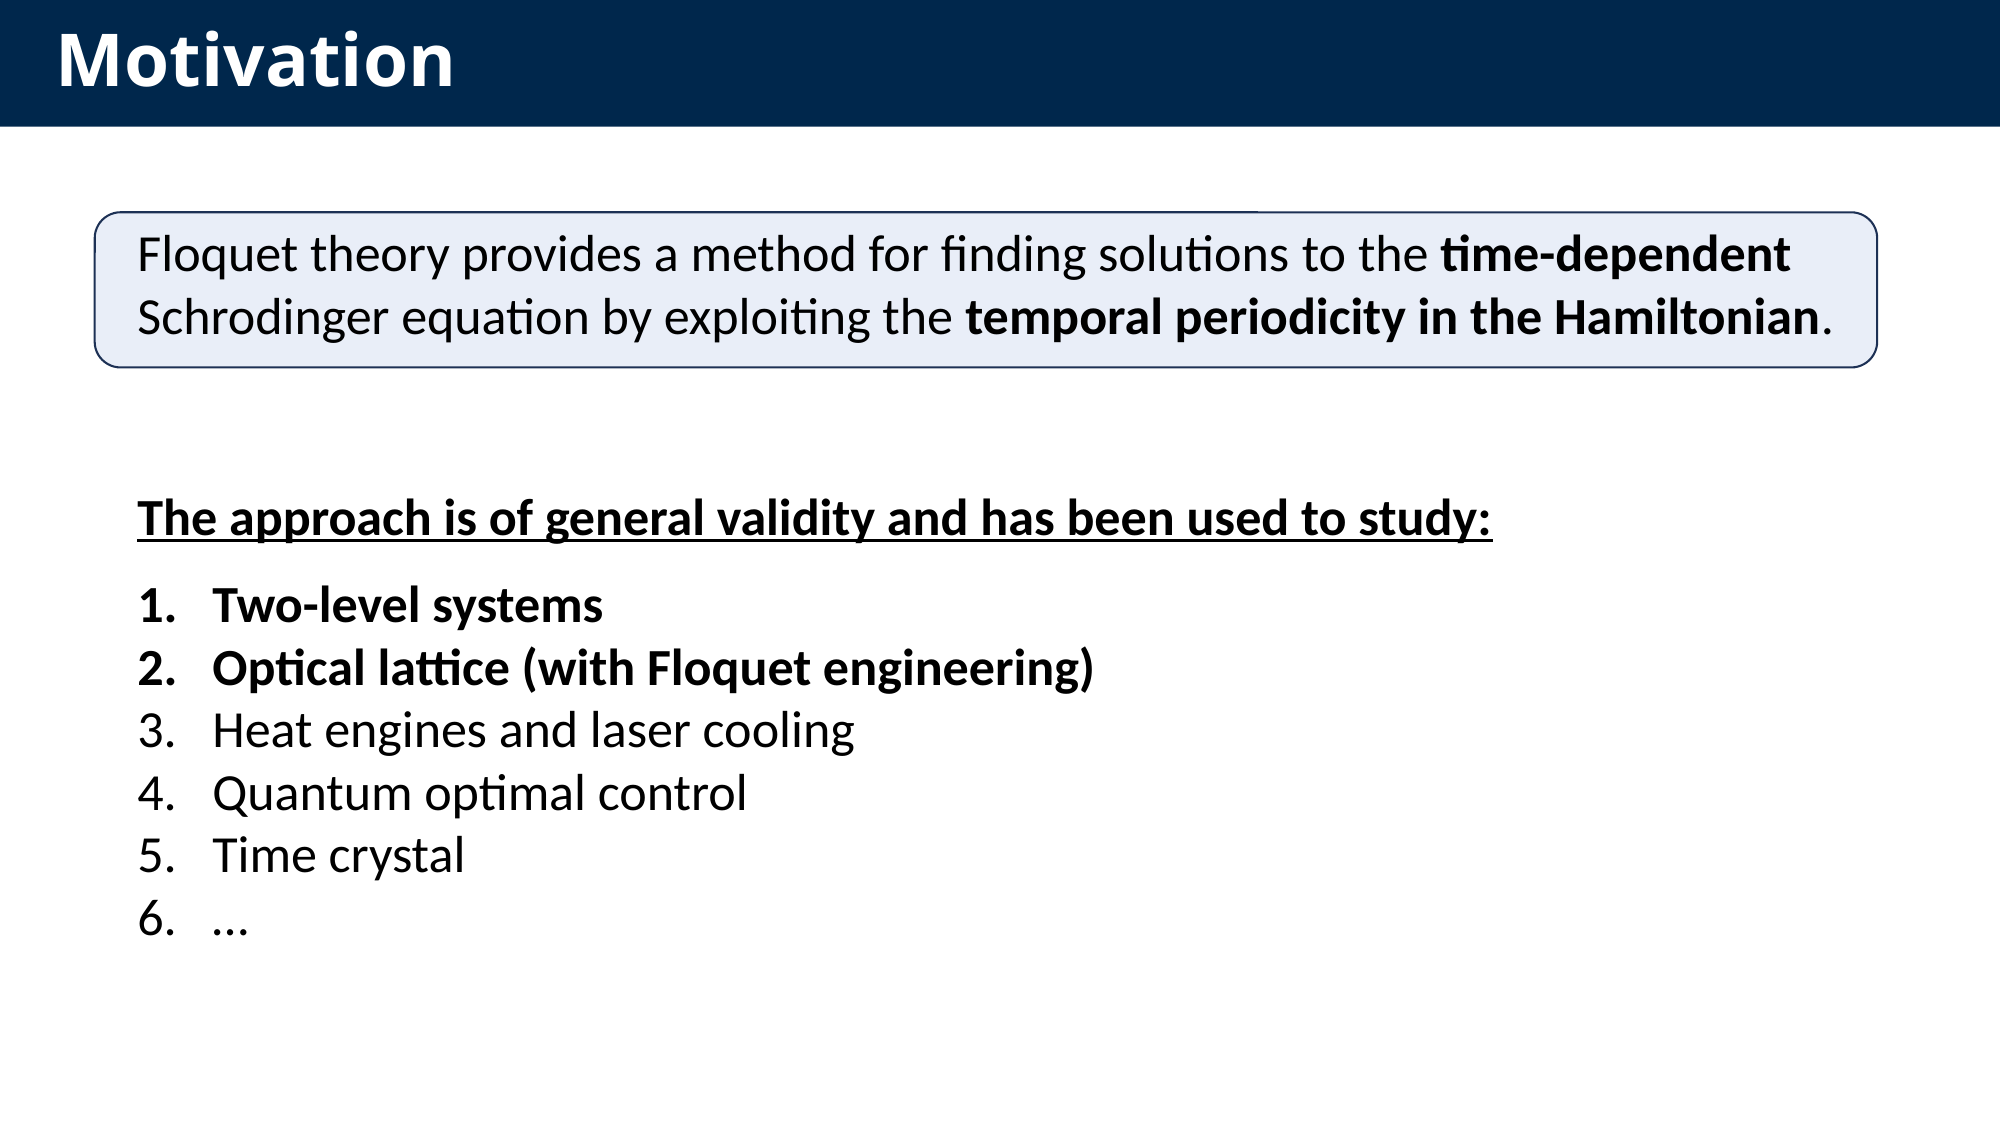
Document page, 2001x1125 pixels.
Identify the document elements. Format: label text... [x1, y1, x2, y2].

text_box [0, 0, 2000, 128]
text_box The approach is of general validity and has been used to study: Two-level systems Optical lattice (with Floquet engineering) Heat engines and laser cooling Quantum optimal control Time crystal … [122, 476, 1878, 954]
text_box [93, 211, 1877, 369]
text_box Floquet theory provides a method for finding solutions to the time-dependent Schrodinger equation by exploiting the temporal periodicity in the Hamiltonian. [122, 212, 1878, 352]
title Motivation [40, 0, 1766, 127]
